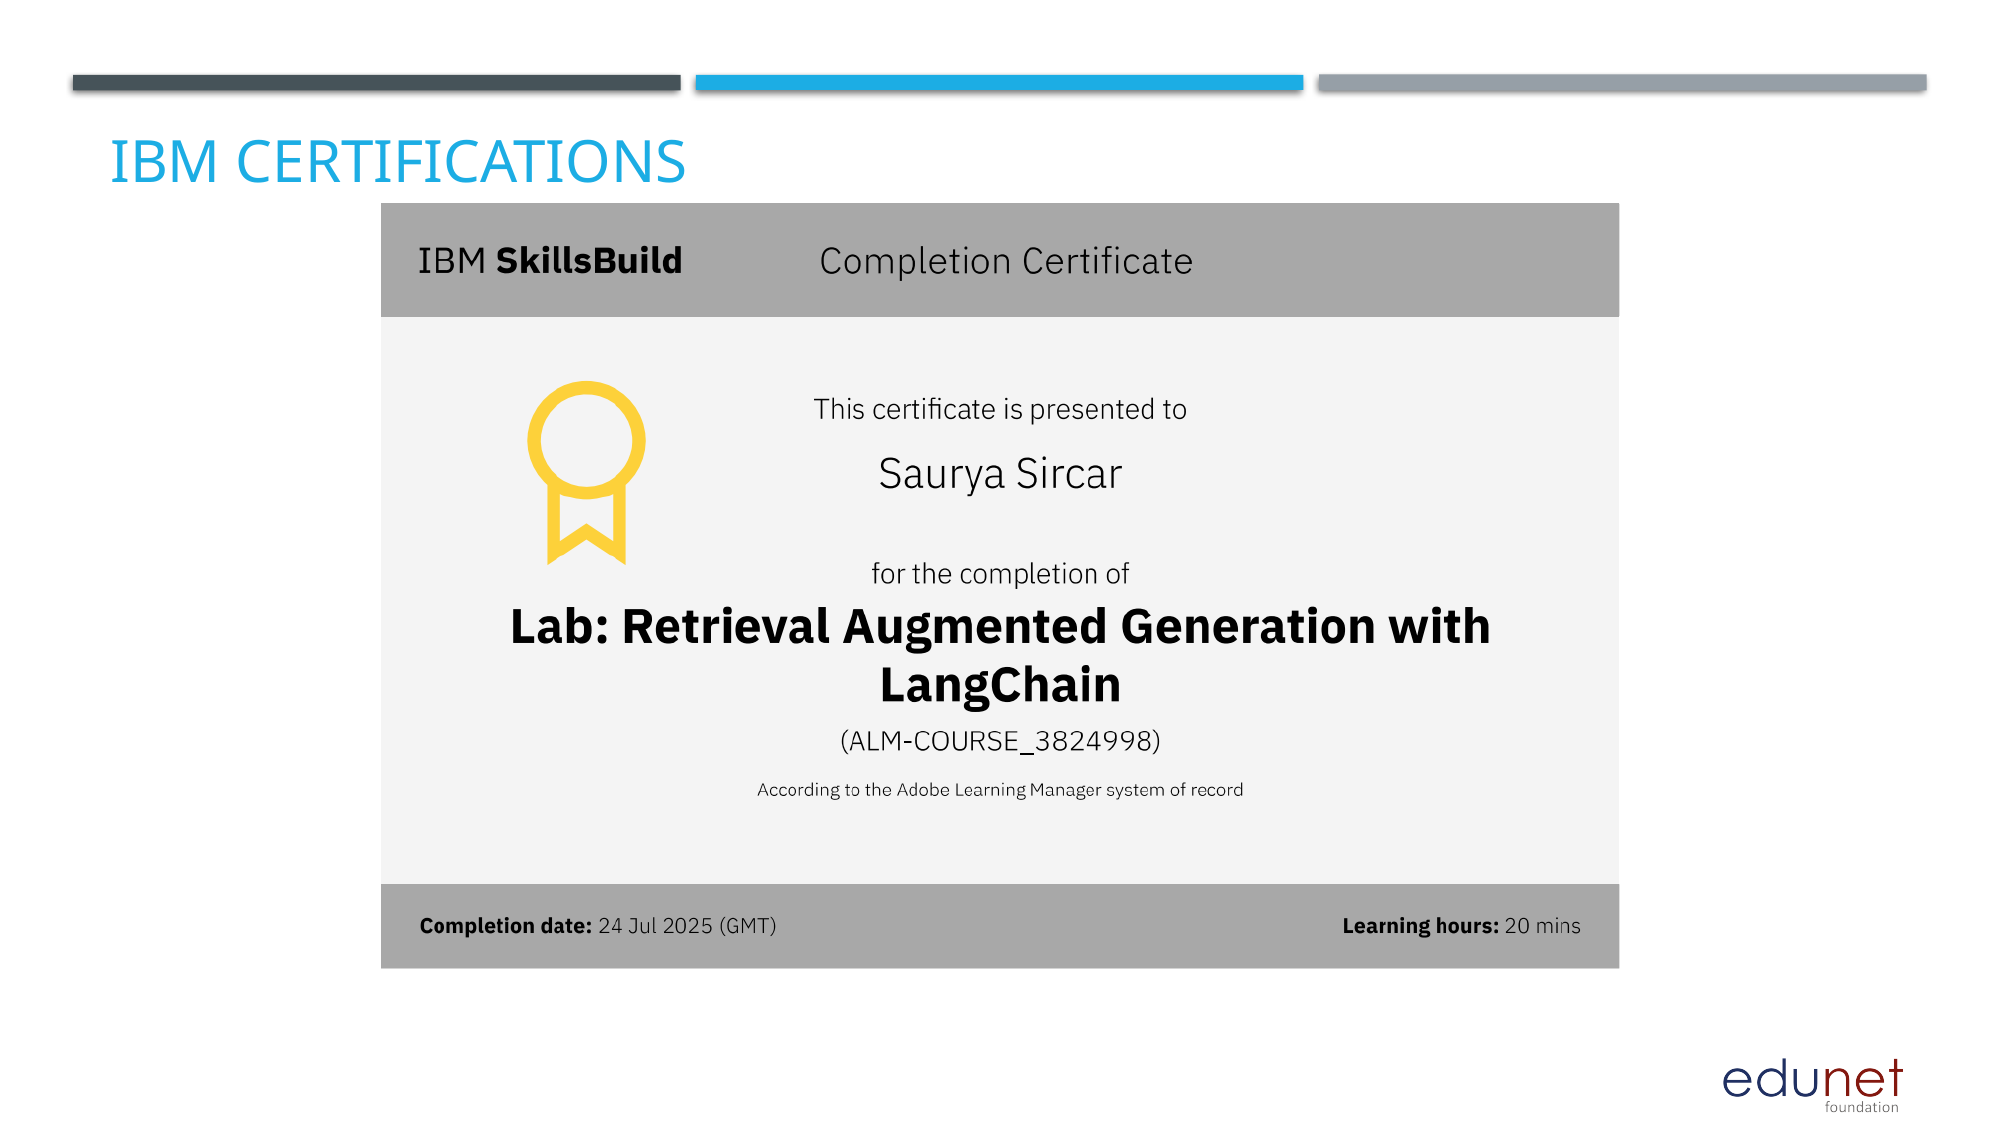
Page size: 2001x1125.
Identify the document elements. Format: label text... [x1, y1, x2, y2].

picture [1719, 1056, 1905, 1116]
title IBM Certifications [95, 115, 1905, 203]
picture [378, 201, 1622, 970]
